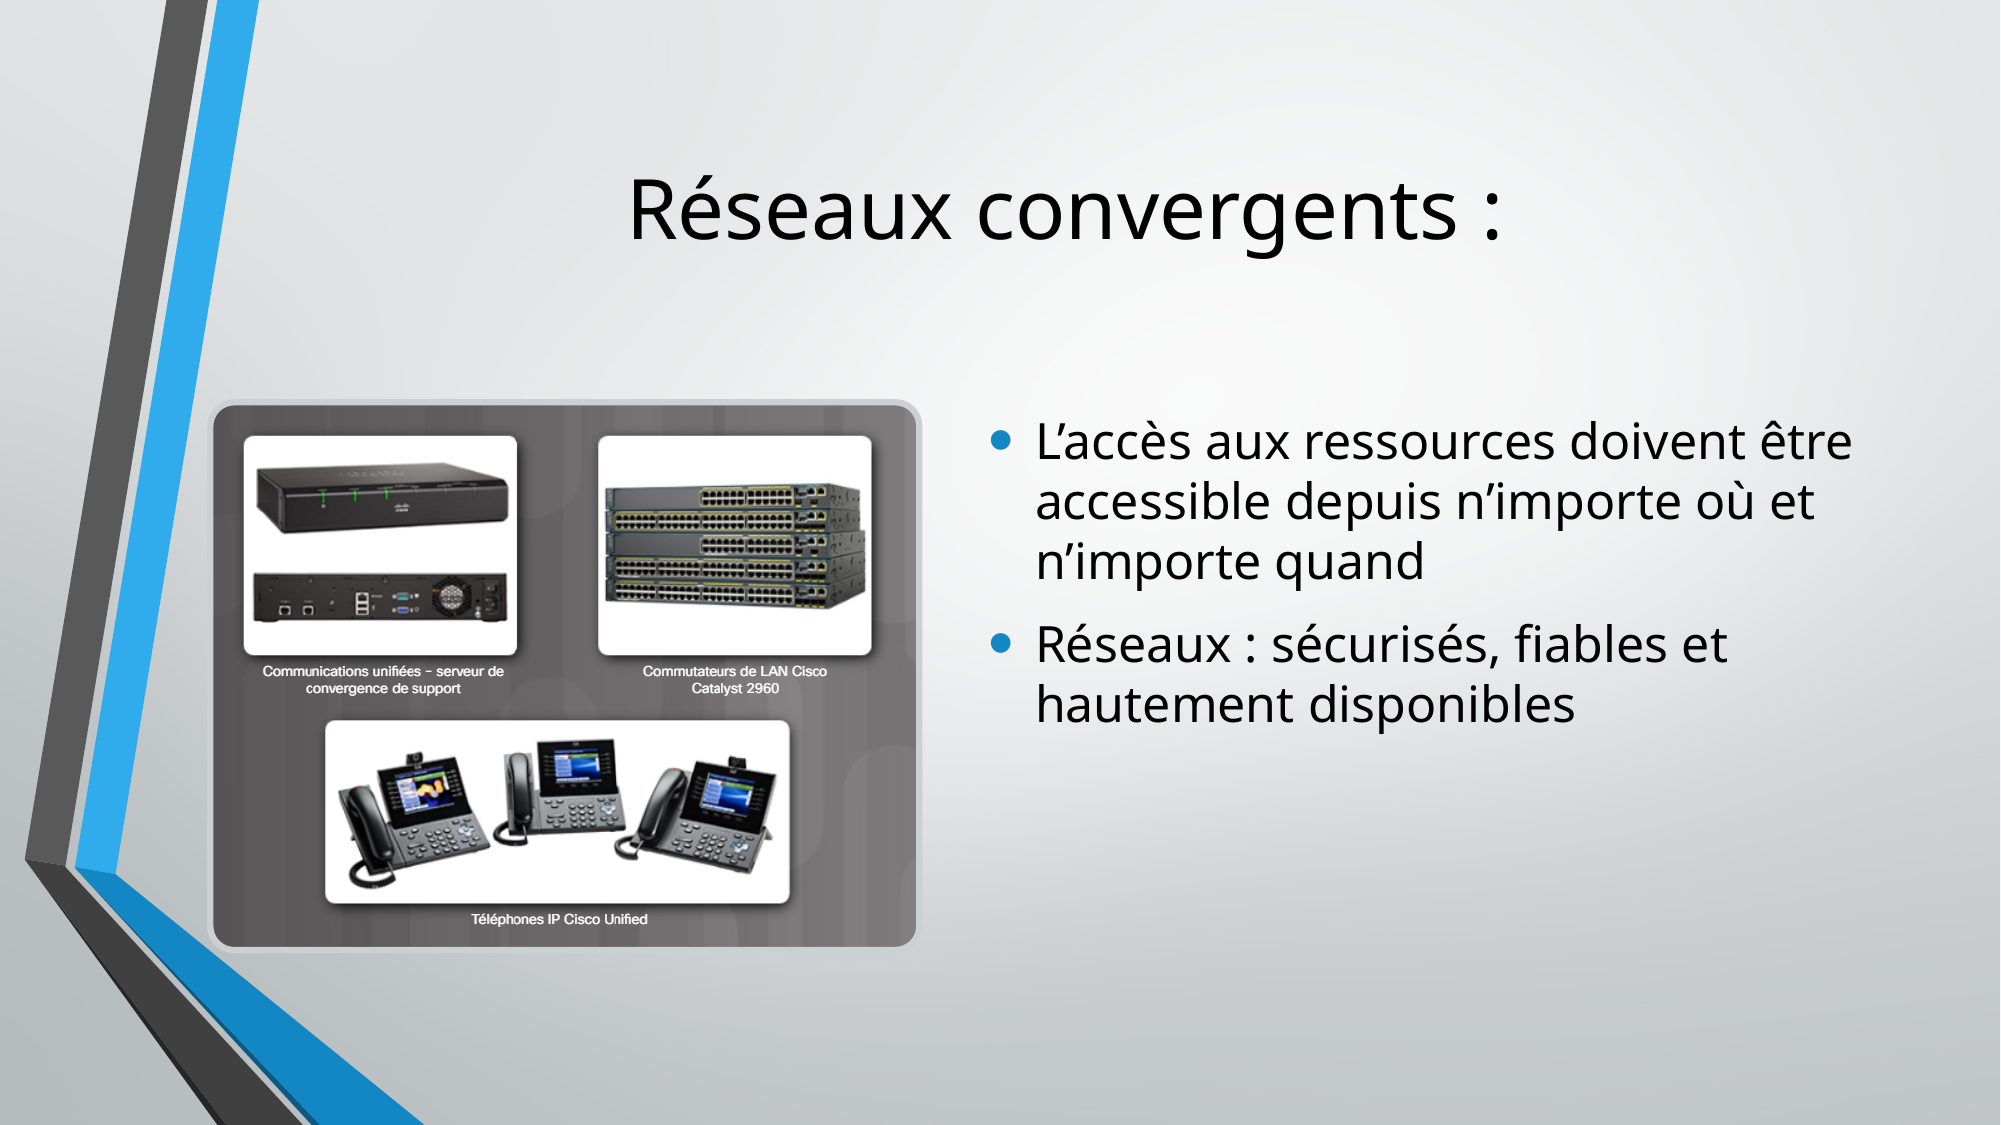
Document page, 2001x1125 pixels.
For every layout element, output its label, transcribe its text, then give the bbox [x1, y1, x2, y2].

picture [210, 402, 920, 951]
title Réseaux convergents : [243, 112, 1887, 400]
list L’accès aux ressources doivent être accessible depuis n’importe où et n’importe quand Réseaux : sécurisés, fiables et hautement disponibles [973, 402, 1905, 950]
